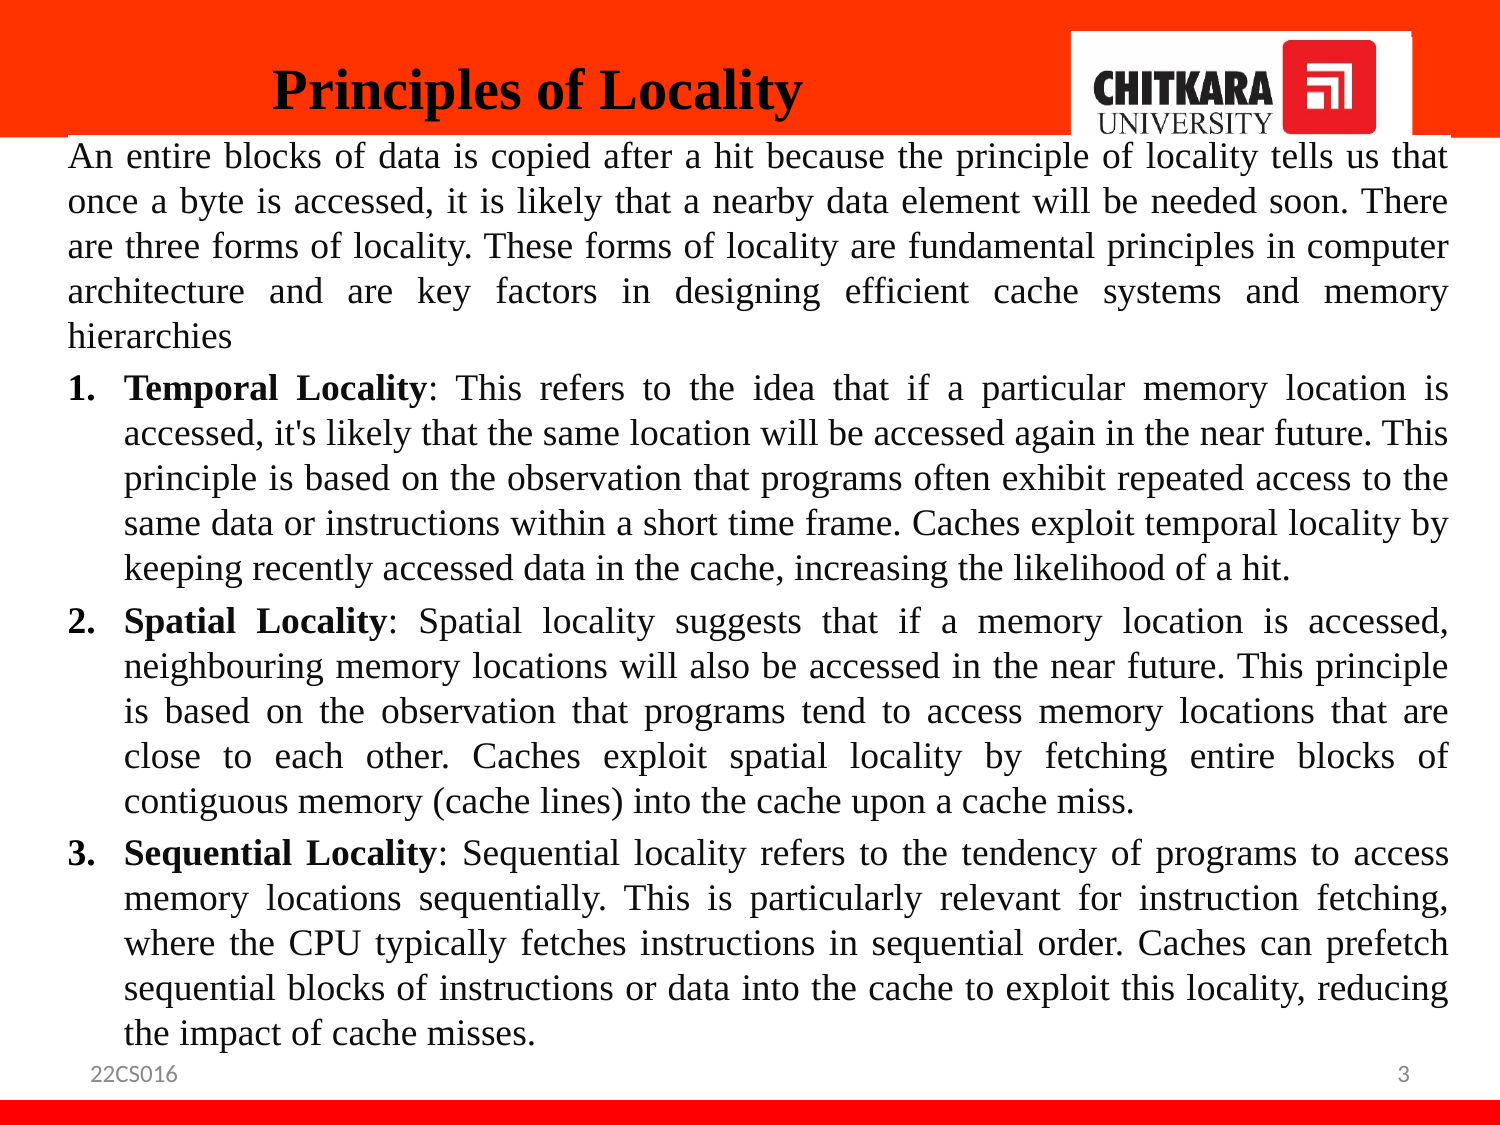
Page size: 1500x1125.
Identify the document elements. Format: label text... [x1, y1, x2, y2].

slide_number 22CS016 [75, 1042, 425, 1103]
list An entire blocks of data is copied after a hit because the principle of locality tells us that once a byte is accessed, it is likely that a nearby data element will be needed soon. There are three forms of locality. These forms of locality are fundamental principles in computer architecture and are key factors in designing efficient cache systems and memory hierarchies Temporal Locality: This refers to the idea that if a particular memory location is accessed, it's likely that the same location will be accessed again in the near future. This principle is based on the observation that programs often exhibit repeated access to the same data or instructions within a short time frame. Caches exploit temporal locality by keeping recently accessed data in the cache, increasing the likelihood of a hit. Spatial Locality: Spatial locality suggests that if a memory location is accessed, neighbouring memory locations will also be accessed in the near future. This principle is based on the observation that programs tend to access memory locations that are close to each other. Caches exploit spatial locality by fetching entire blocks of contiguous memory (cache lines) into the cache upon a cache miss. Sequential Locality: Sequential locality refers to the tendency of programs to access memory locations sequentially. This is particularly relevant for instruction fetching, where the CPU typically fetches instructions in sequential order. Caches can prefetch sequential blocks of instructions or data into the cache to exploit this locality, reducing the impact of cache misses. [33, 123, 1466, 1089]
picture [1074, 37, 1391, 123]
slide_number 3 [1074, 1042, 1425, 1103]
title Principles of Locality [0, 0, 1063, 138]
